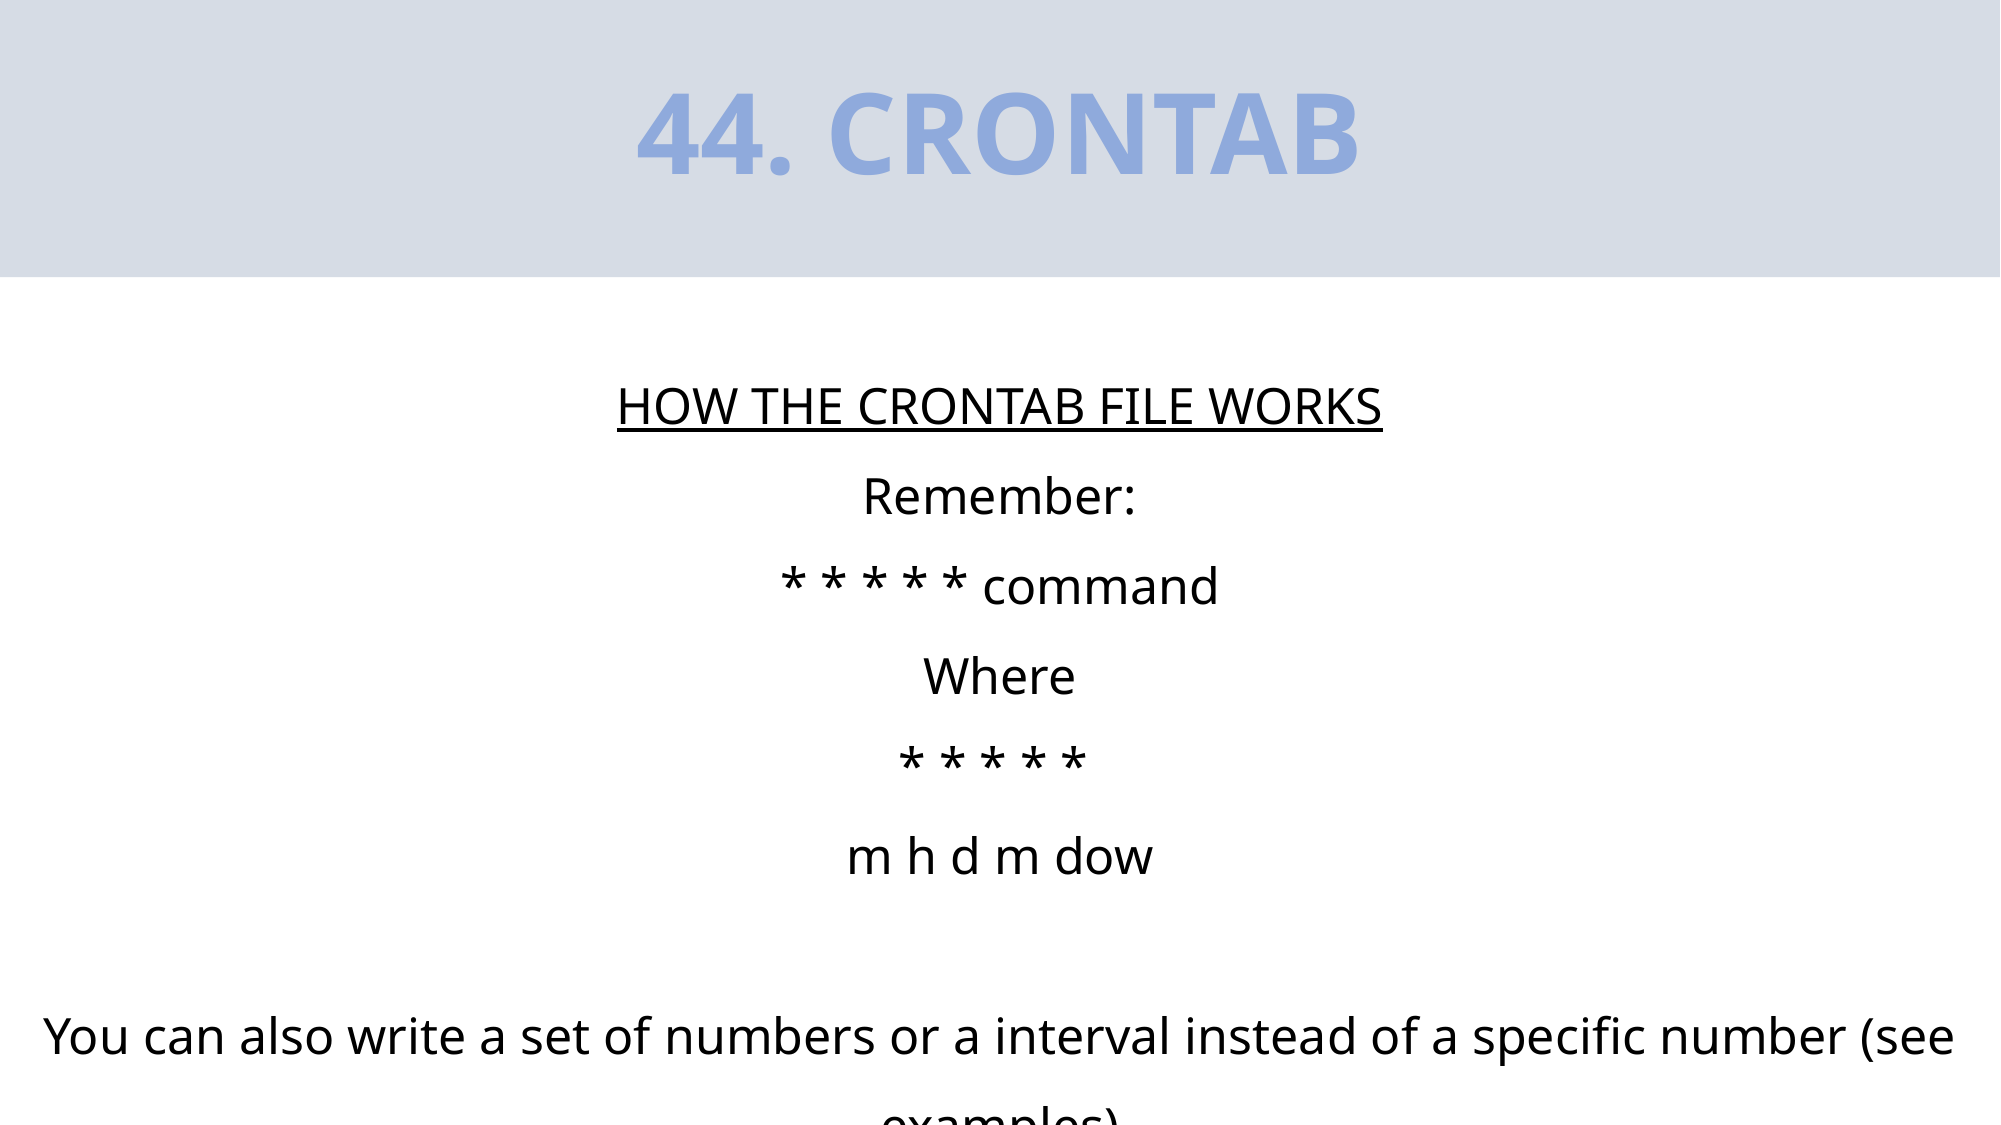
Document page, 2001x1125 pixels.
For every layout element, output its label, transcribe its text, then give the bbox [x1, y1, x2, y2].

title 44. CRONTAB [0, 0, 2000, 277]
text_box HOW THE CRONTAB FILE WORKS Remember: * * * * * command Where * * * * * m h d m dow You can also write a set of numbers or a interval instead of a specific number (see examples) [0, 277, 2000, 1125]
